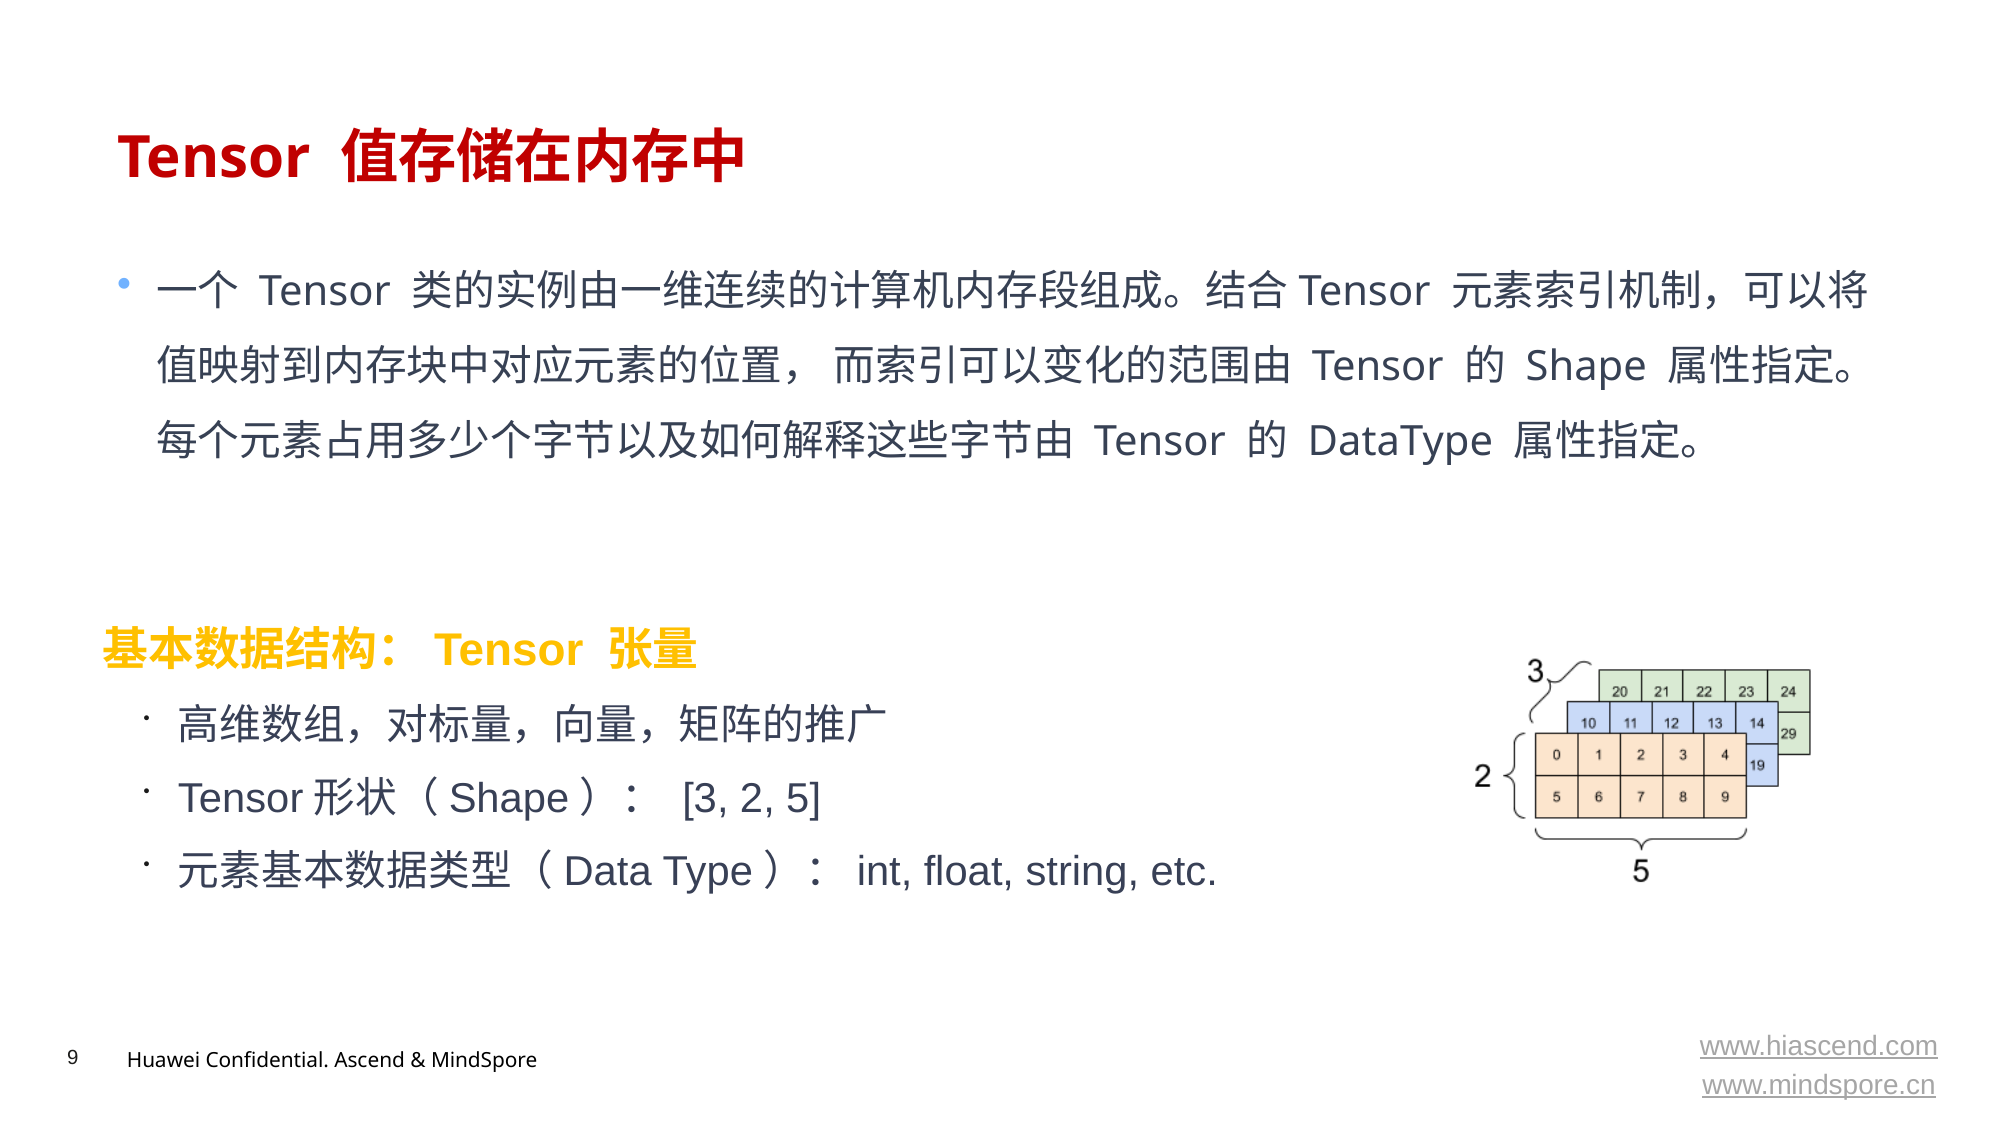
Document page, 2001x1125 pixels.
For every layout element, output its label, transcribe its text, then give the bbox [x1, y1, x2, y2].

picture [1441, 639, 1829, 894]
text_box 基本数据结构：Tensor 张量 高维数组，对标量，向量，矩阵的推广 Tensor形状（Shape）： [3, 2, 5] 元素基本数据类型（Data Type）：int, float, string, etc. [102, 602, 1371, 887]
list 一个 Tensor 类的实例由一维连续的计算机内存段组成。结合Tensor 元素索引机制，可以将值映射到内存块中对应元素的位置， 而索引可以变化的范围由 Tensor 的 Shape 属性指定。 每个元素占用多少个字节以及如何解释这些字节由 Tensor 的 DataType 属性指定。 [102, 231, 1901, 988]
title Tensor 值存储在内存中 [102, 111, 1901, 209]
